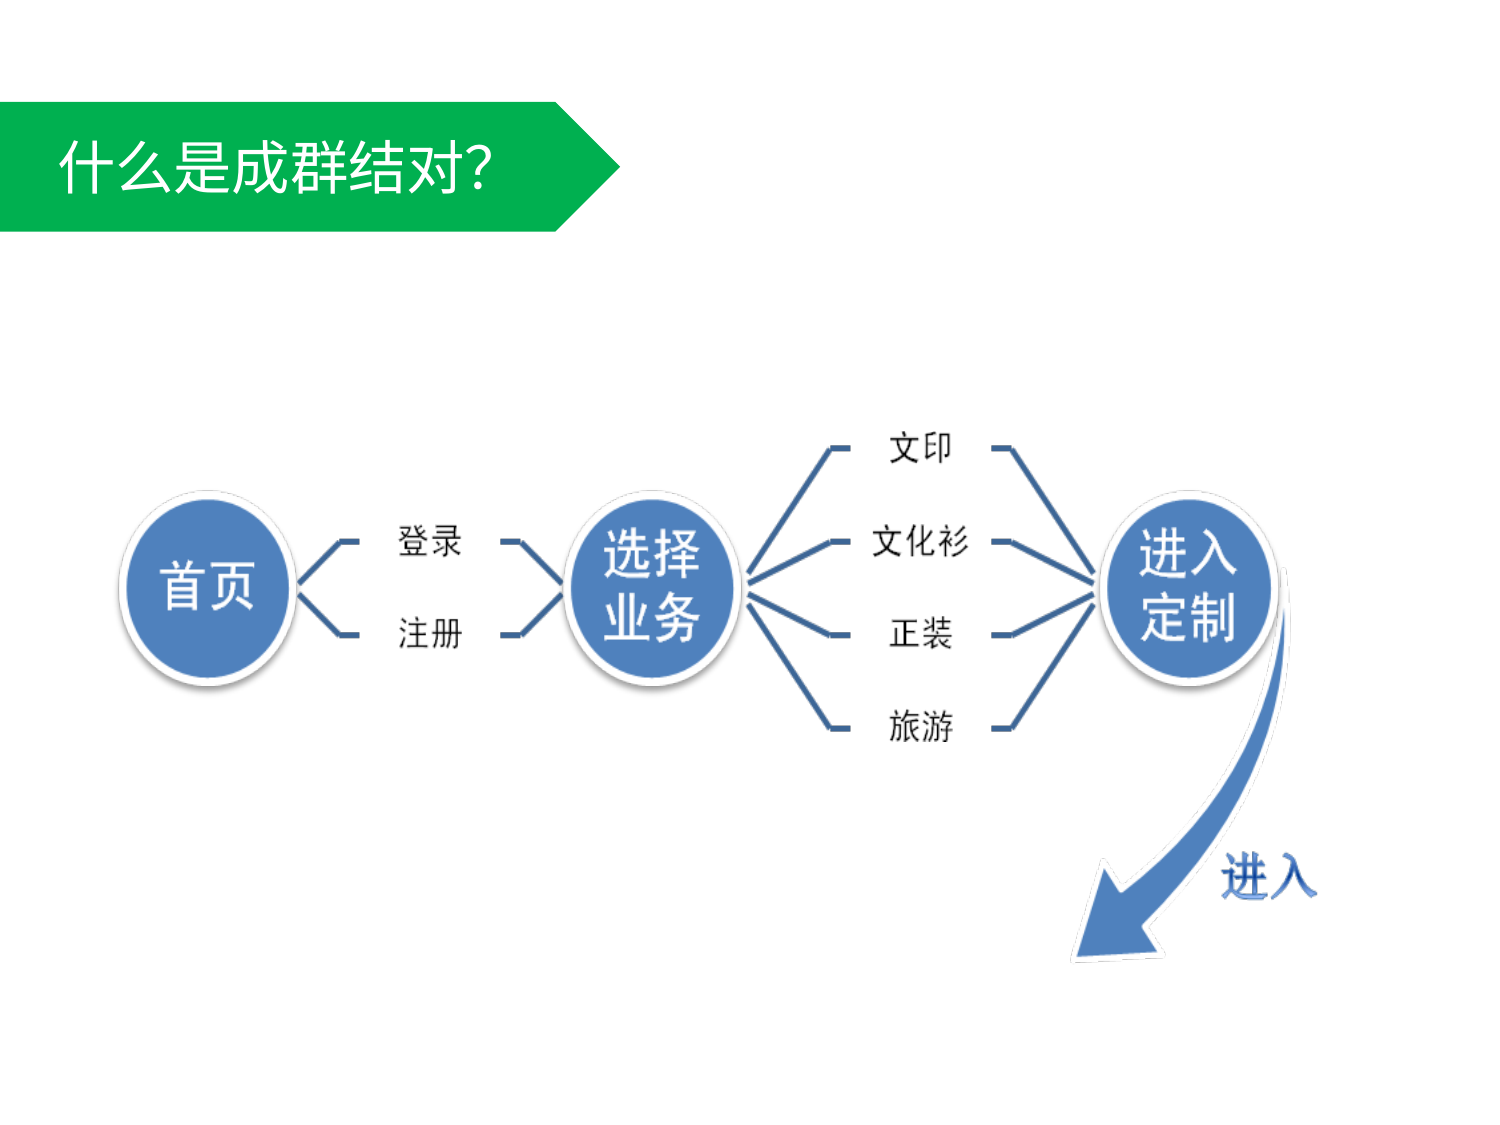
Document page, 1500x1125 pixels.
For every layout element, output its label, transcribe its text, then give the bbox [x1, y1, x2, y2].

text_box 什么是成群结对？ [0, 100, 622, 234]
picture [111, 329, 1353, 1010]
